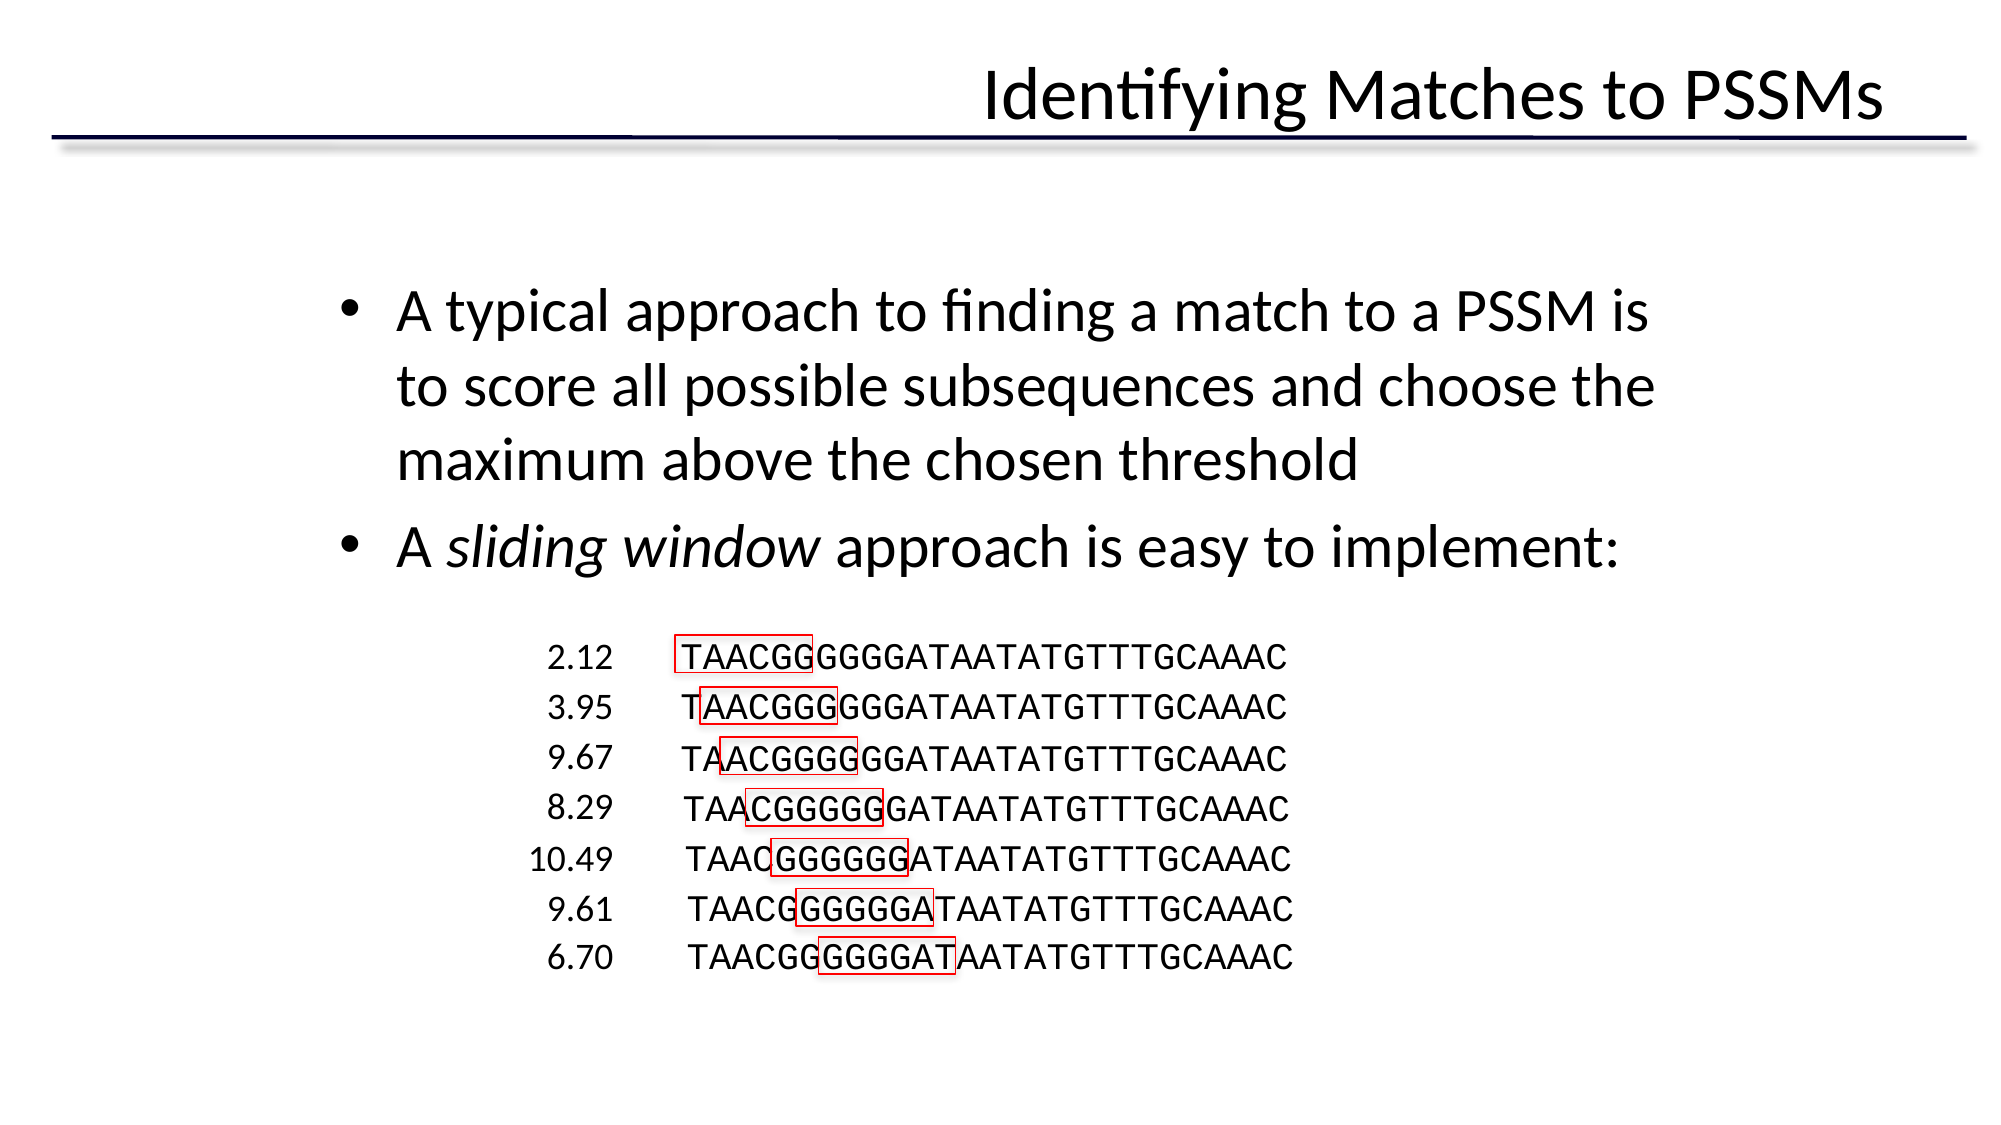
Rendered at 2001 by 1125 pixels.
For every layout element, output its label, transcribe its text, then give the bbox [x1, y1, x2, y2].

text_box 3.95 [532, 674, 629, 724]
text_box [745, 788, 884, 826]
text_box [770, 838, 909, 876]
text_box TAACGGGGGGATAATATGTTTGCAAAC [667, 776, 1306, 837]
text_box 10.49 [513, 826, 629, 887]
text_box TAACGGGGGGATAATATGTTTGCAAAC [665, 624, 1303, 674]
text_box 6.70 [532, 924, 629, 985]
text_box TAACGGGGGGATAATATGTTTGCAAAC [671, 924, 1310, 985]
text_box 8.29 [532, 774, 629, 826]
text_box 9.61 [532, 876, 629, 924]
text_box [719, 736, 858, 775]
text_box 2.12 [532, 624, 629, 674]
text_box TAACGGGGGGATAATATGTTTGCAAAC [665, 726, 1303, 787]
text_box [795, 888, 934, 924]
text_box [674, 634, 813, 673]
title Identifying Matches to PSSMs [99, 37, 1900, 225]
text_box [699, 686, 838, 725]
text_box [818, 936, 956, 975]
text_box 9.67 [532, 724, 629, 774]
text_box TAACGGGGGGATAATATGTTTGCAAAC [665, 674, 1303, 726]
text_box TAACGGGGGGATAATATGTTTGCAAAC [671, 876, 1310, 924]
list A typical approach to finding a match to a PSSM is to score all possible subsequences and choose the maximum above the chosen threshold A sliding window approach is easy to implement: [324, 262, 1675, 625]
text_box TAACGGGGGGATAATATGTTTGCAAAC [669, 826, 1307, 887]
